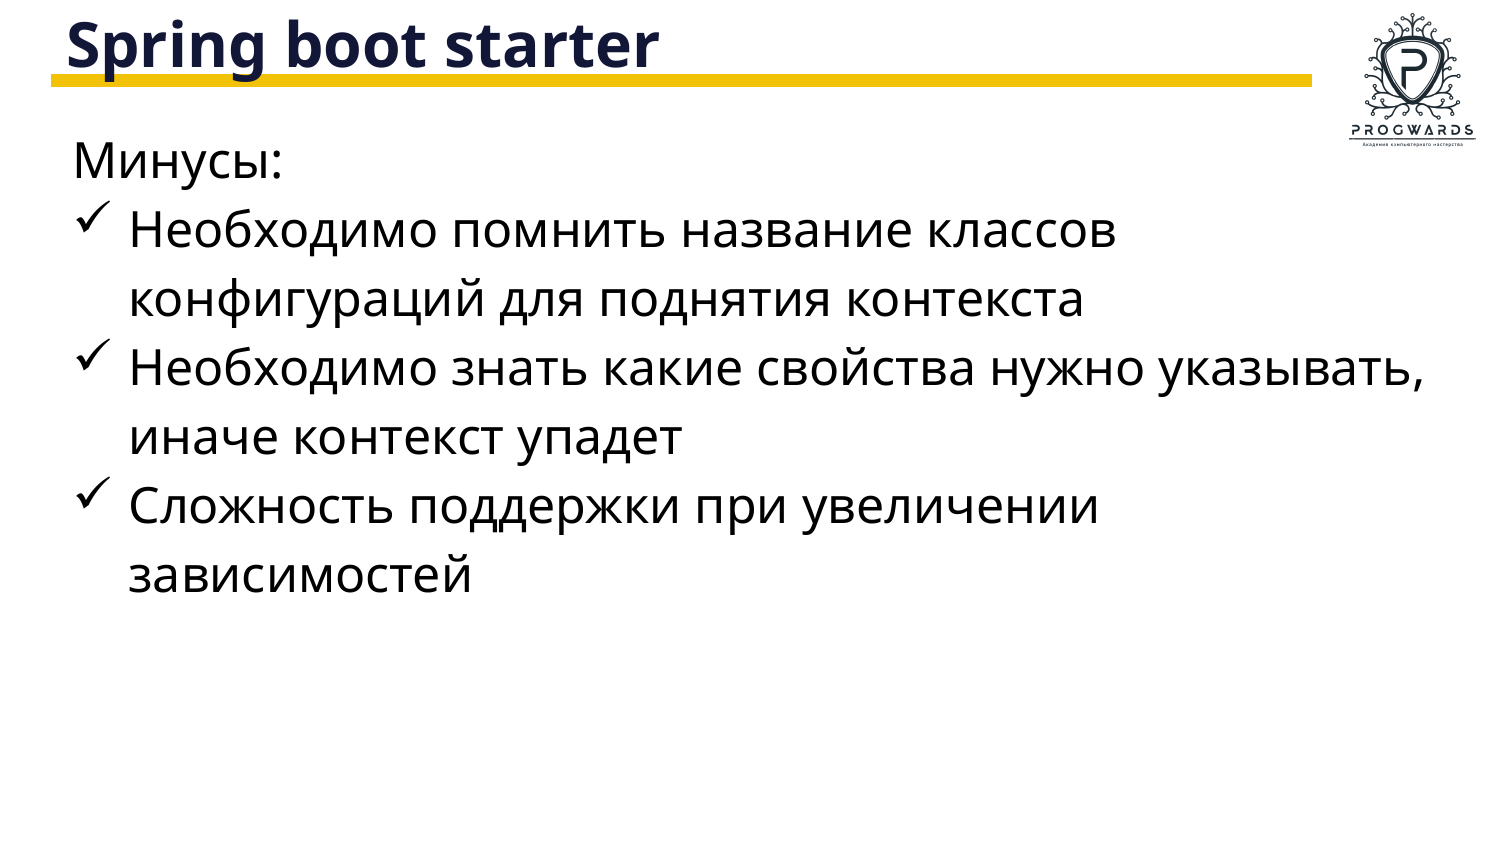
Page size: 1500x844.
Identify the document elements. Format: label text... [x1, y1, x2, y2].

title Spring boot starter [51, 0, 1449, 81]
picture [1349, 13, 1476, 148]
list Минусы: Необходимо помнить название классов конфигураций для поднятия контекста Необходимо знать какие свойства нужно указывать, иначе контекст упадет Сложность поддержки при увеличении зависимостей [51, 104, 1449, 269]
